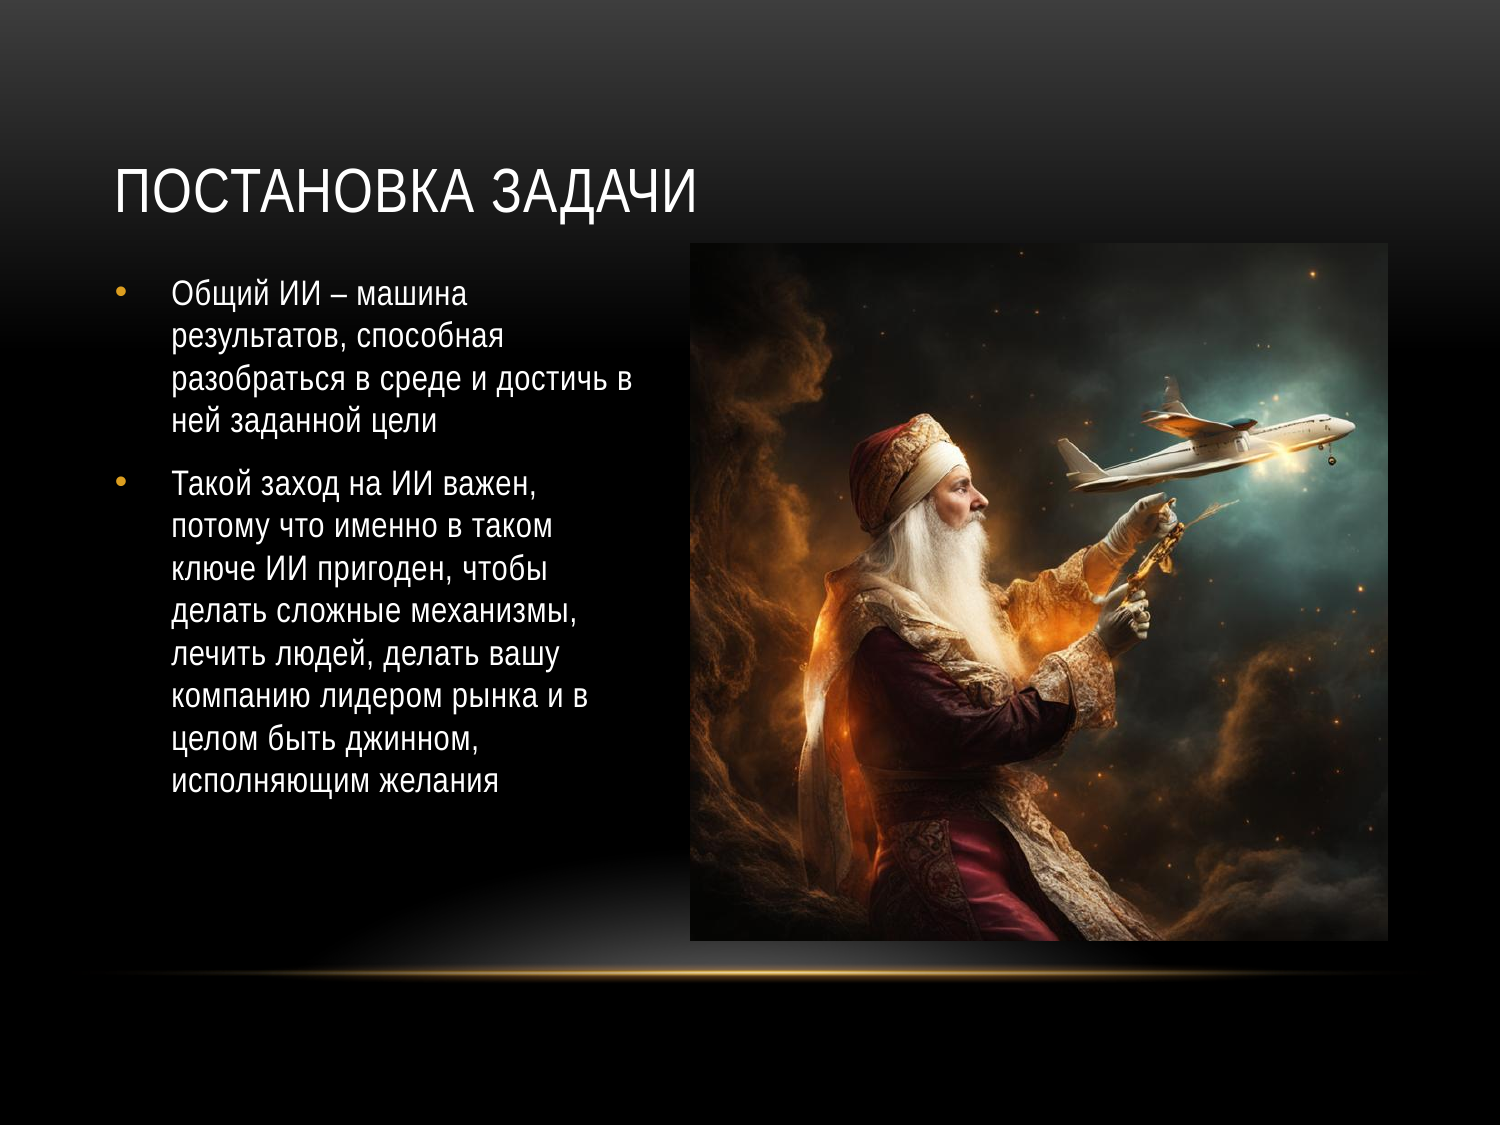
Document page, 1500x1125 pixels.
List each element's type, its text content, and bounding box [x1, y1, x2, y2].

list Общий ИИ – машина результатов, способная разобраться в среде и достичь в ней заданной цели Такой заход на ИИ важен, потому что именно в таком ключе ИИ пригоден, чтобы делать сложные механизмы, лечить людей, делать вашу компанию лидером рынка и в целом быть джинном, исполняющим желания [99, 262, 656, 938]
title Постановка задачи [99, 45, 1400, 233]
picture [0, 0, 1500, 1125]
